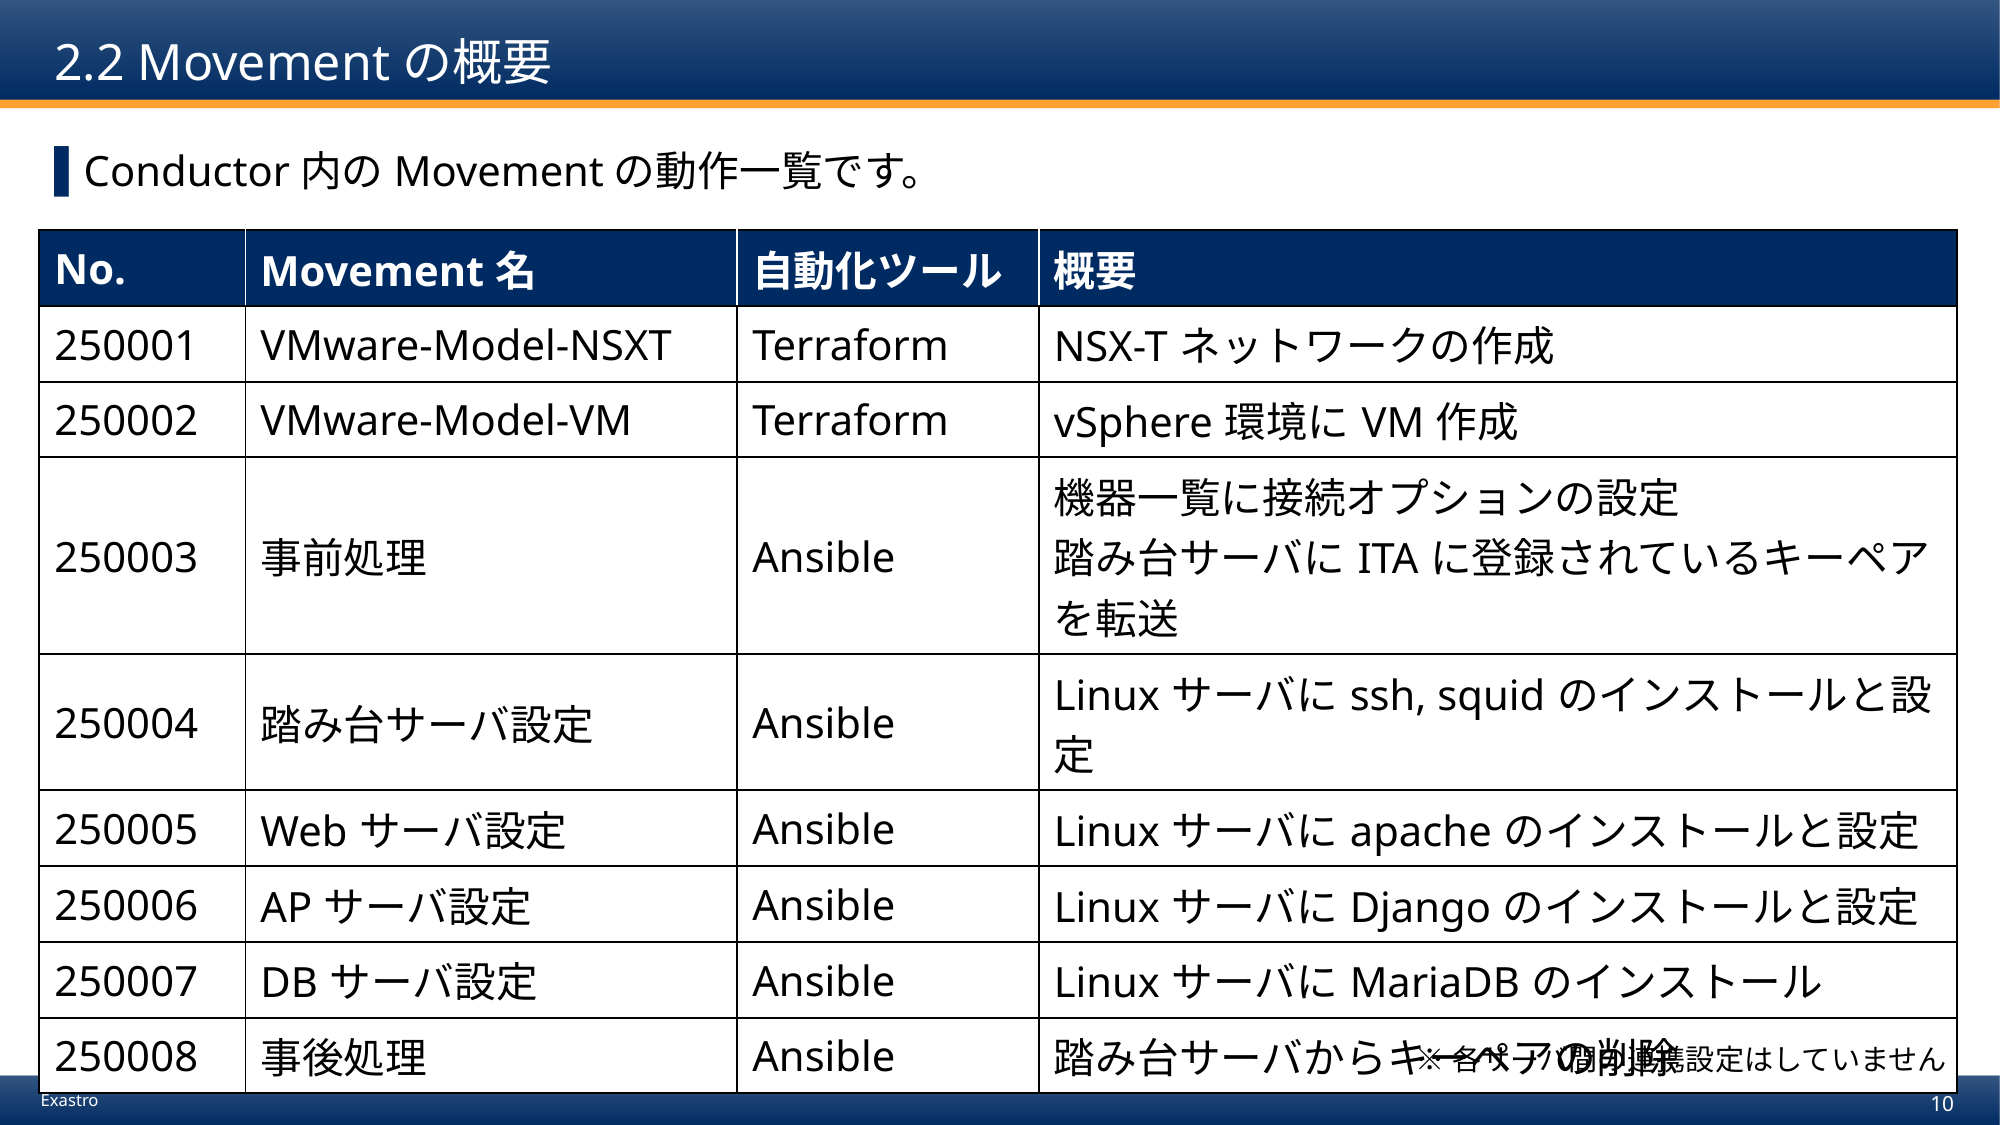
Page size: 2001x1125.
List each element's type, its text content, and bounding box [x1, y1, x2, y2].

list Conductor内のMovementの動作一覧です。 [39, 137, 1961, 1059]
text_box ※各サーバ間の連携設定はしていません [1401, 1033, 2000, 1084]
table_cell 250008 [40, 1059, 245, 1092]
table_cell 踏み台サーバからキーペアの削除 [1040, 1059, 1956, 1092]
table_cell 事後処理 [246, 1059, 736, 1092]
table_cell Ansible [738, 1059, 1038, 1092]
picture [0, 0, 2000, 1125]
title 2.2 Movementの概要 [39, 18, 1961, 96]
